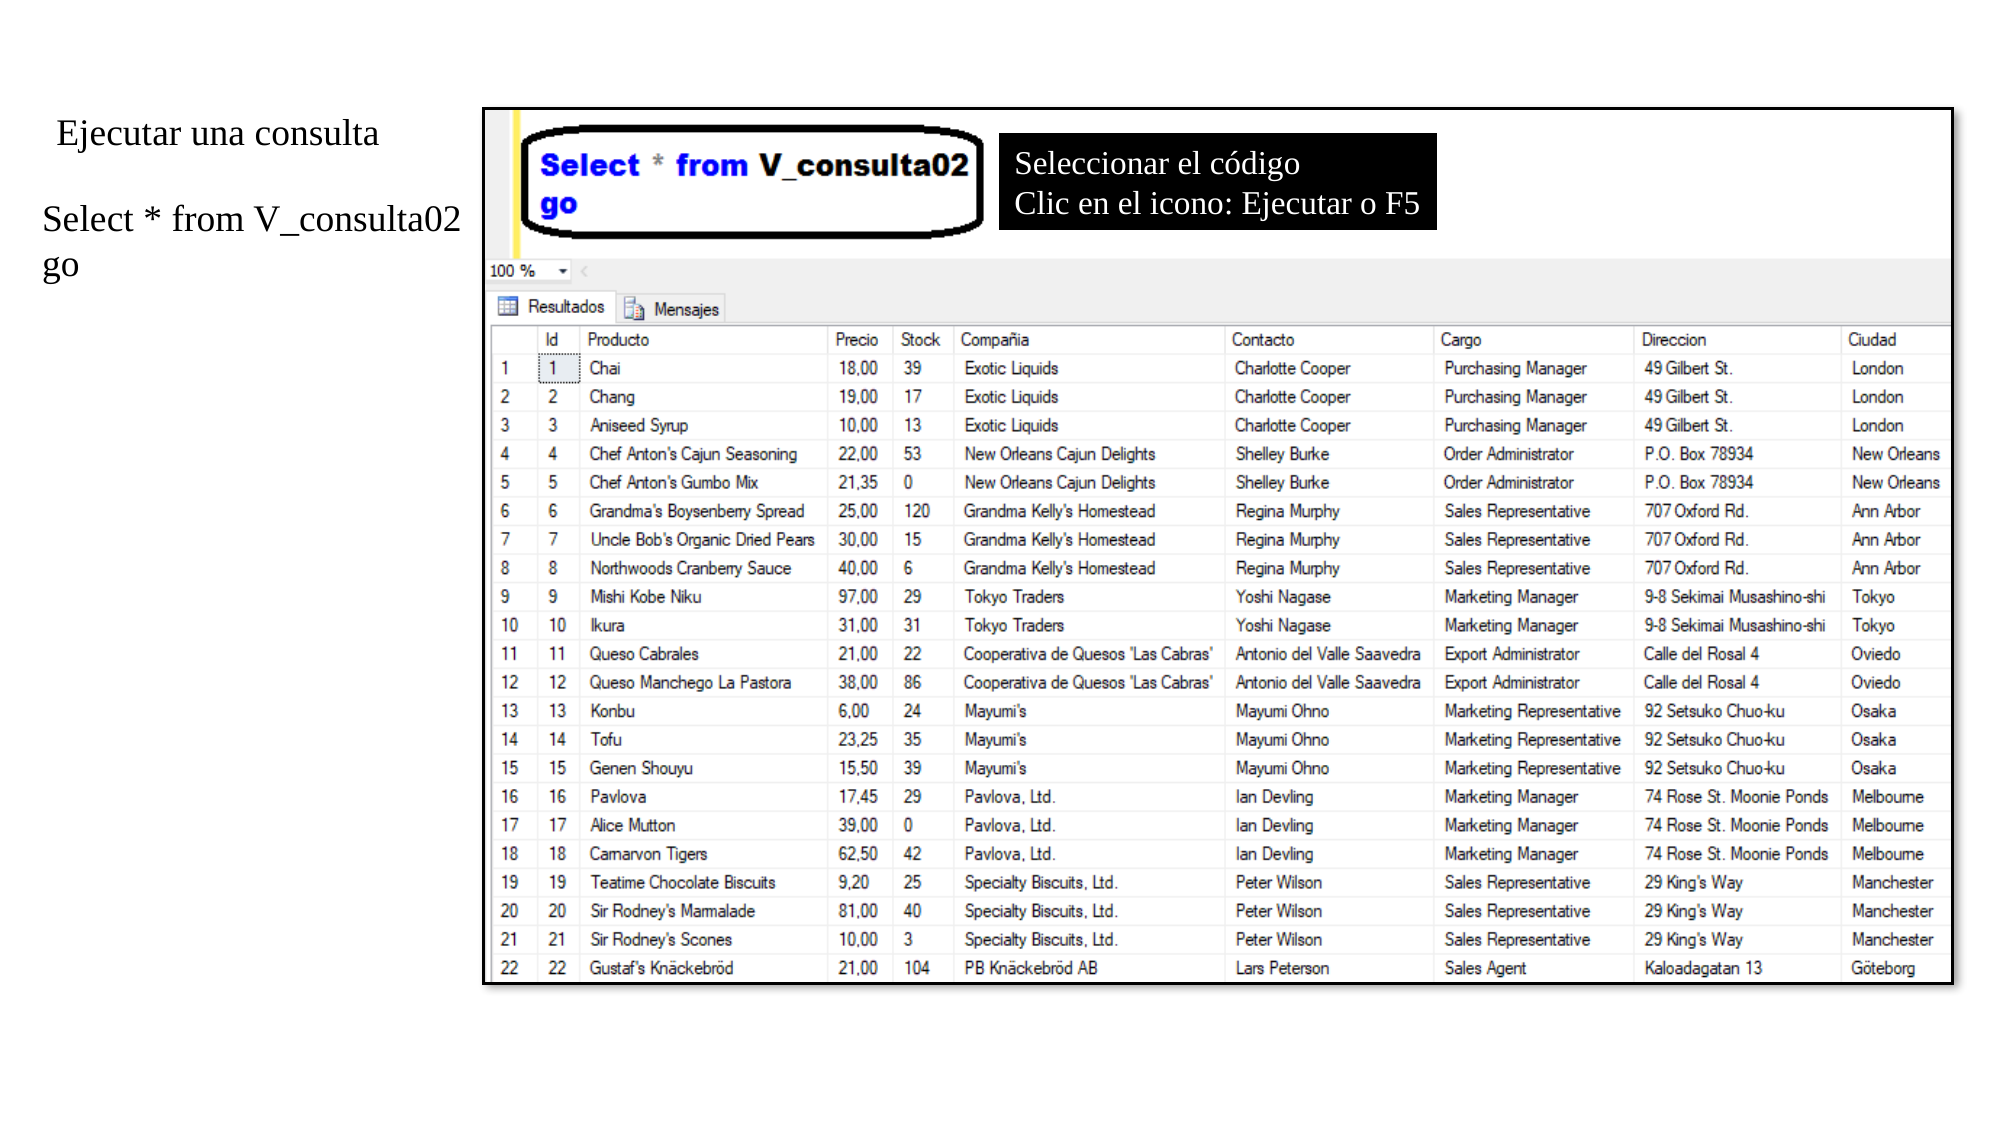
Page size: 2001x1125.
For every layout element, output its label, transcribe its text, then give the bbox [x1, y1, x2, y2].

picture [485, 110, 1951, 983]
text_box Select * from V_consulta02 go [27, 186, 480, 292]
text_box Ejecutar una consulta [41, 100, 396, 161]
